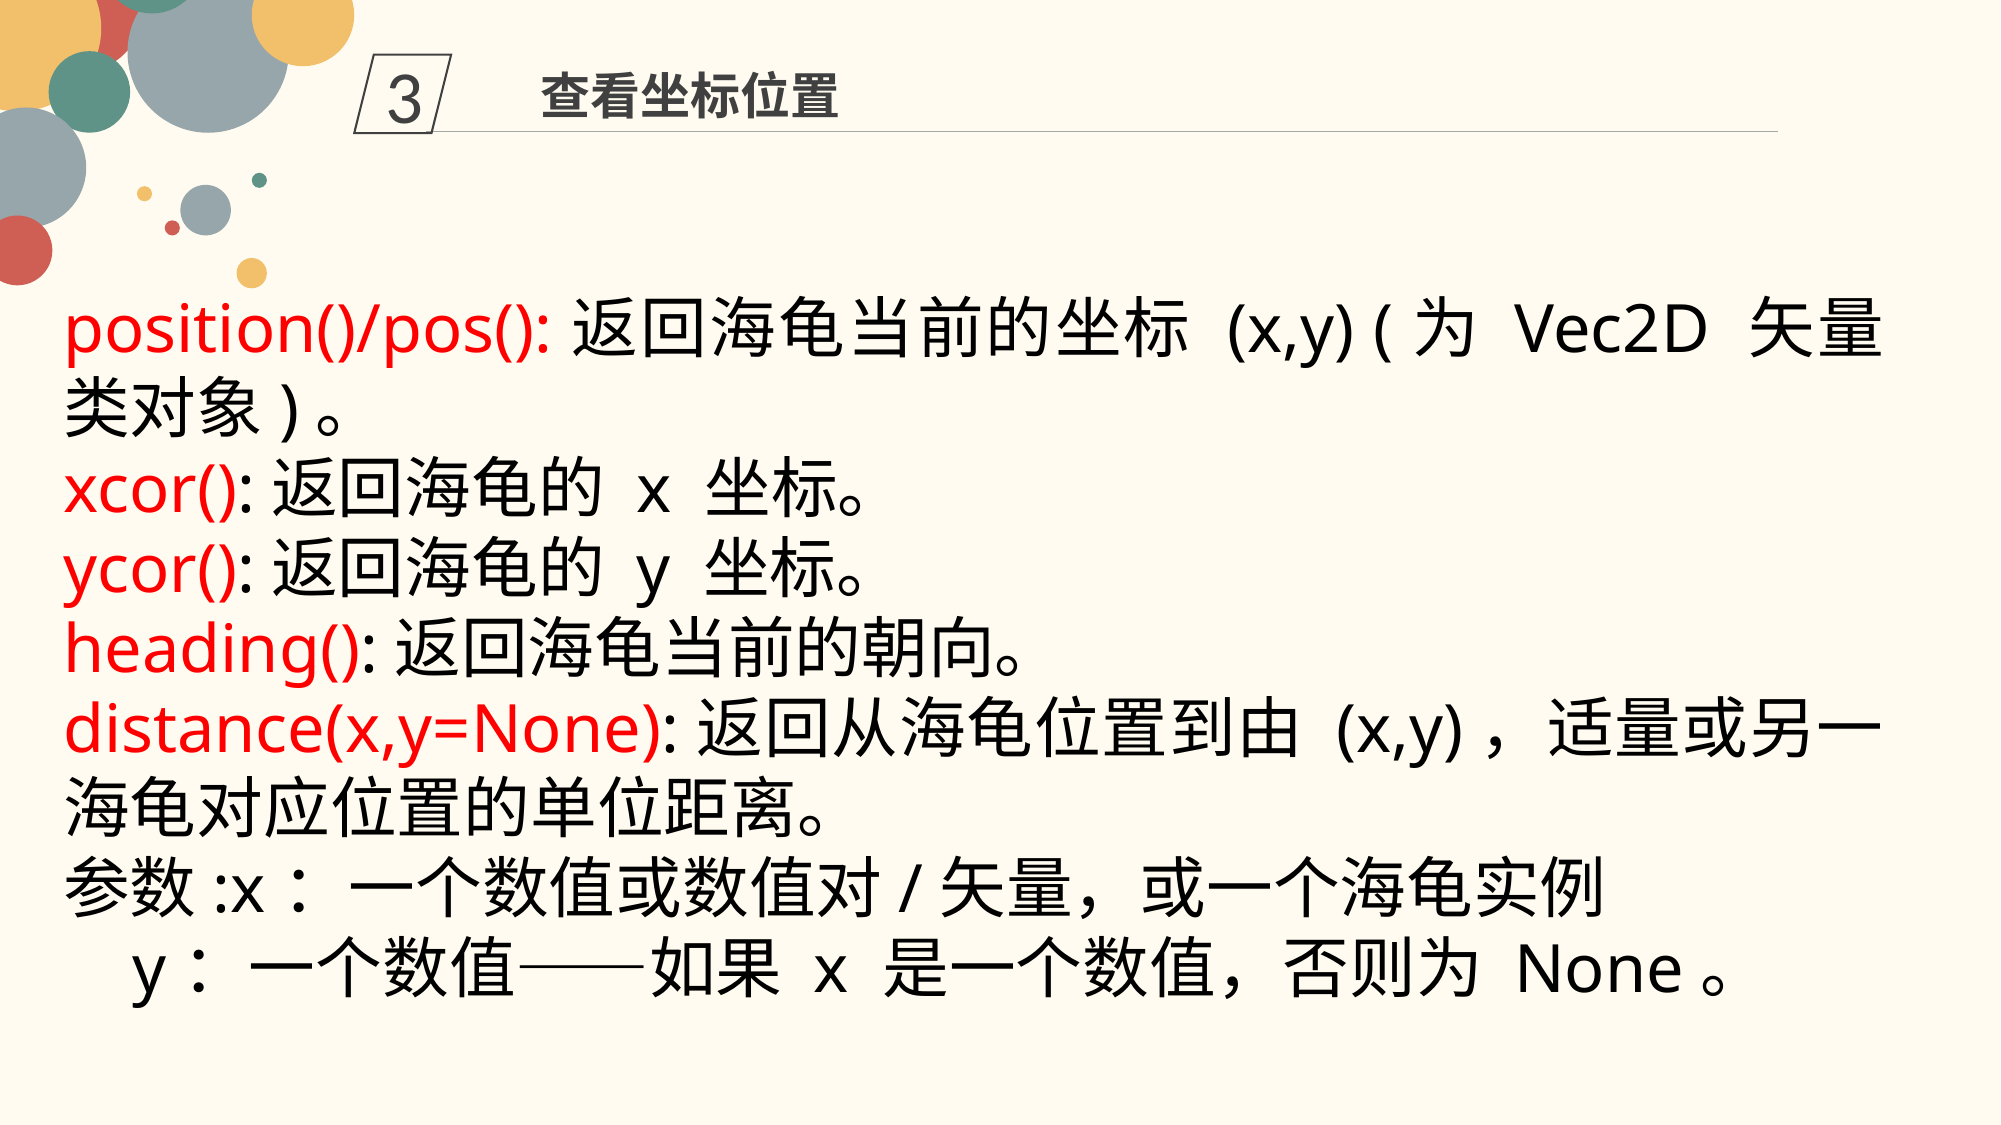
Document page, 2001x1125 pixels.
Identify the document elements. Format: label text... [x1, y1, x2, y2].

text_box 查看坐标位置 [526, 57, 1296, 131]
text_box 3 [355, 53, 453, 135]
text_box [0, 0, 355, 289]
text_box position()/pos():返回海龟当前的坐标 (x,y) (为 Vec2D 矢量类对象)。 xcor():返回海龟的 x 坐标。 ycor():返回海龟的 y 坐标。 heading():返回海龟当前的朝向。 distance(x,y=None):返回从海龟位置到由 (x,y)，适量或另一海龟对应位置的单位距离。 参数:x：一个数值或数值对/矢量，或一个海龟实例 y：一个数值——如果 x 是一个数值，否则为 None。 [48, 278, 1899, 1093]
